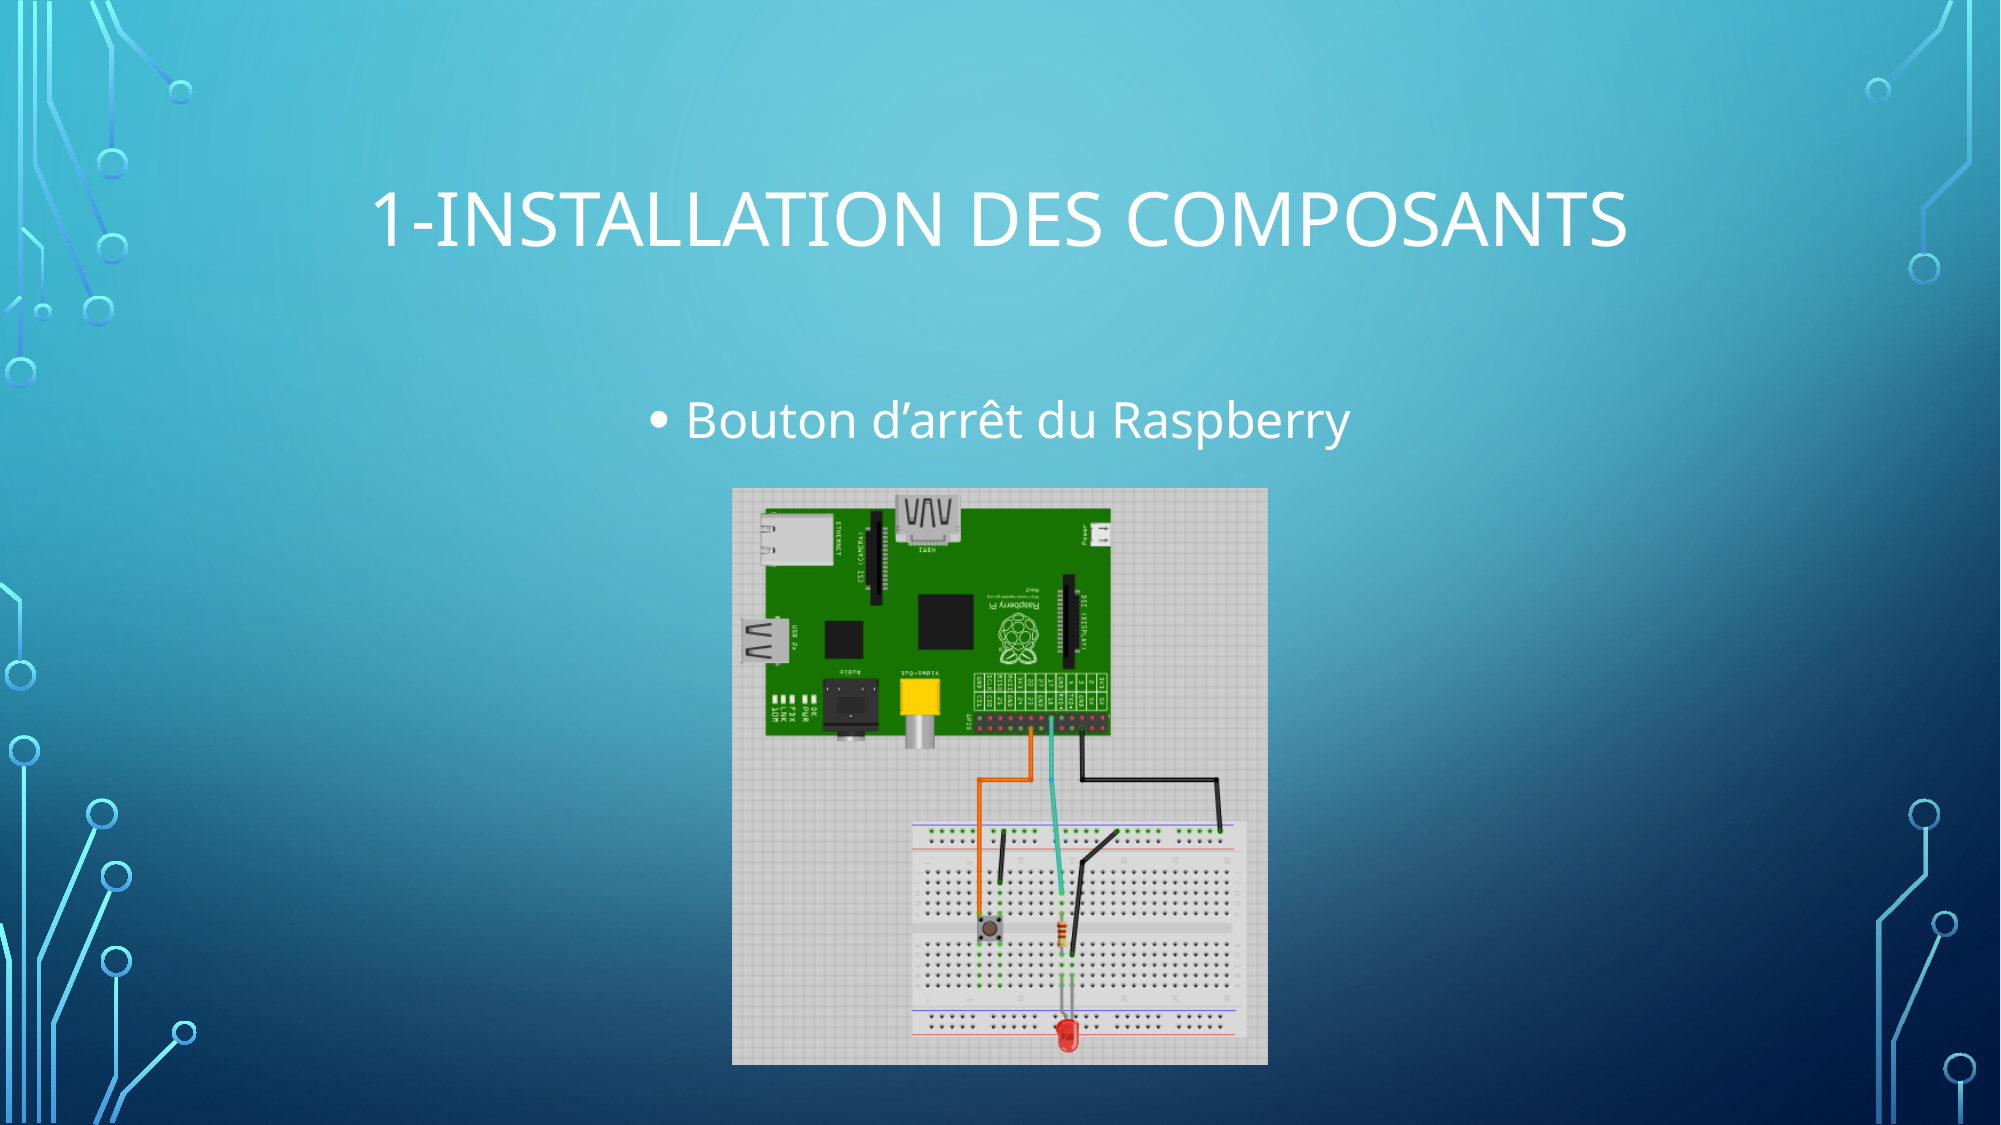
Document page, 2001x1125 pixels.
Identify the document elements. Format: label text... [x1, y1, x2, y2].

title 1-installation des composants [187, 101, 1813, 344]
picture [731, 487, 1268, 1065]
list Bouton d’arrêt du Raspberry [187, 369, 1813, 950]
